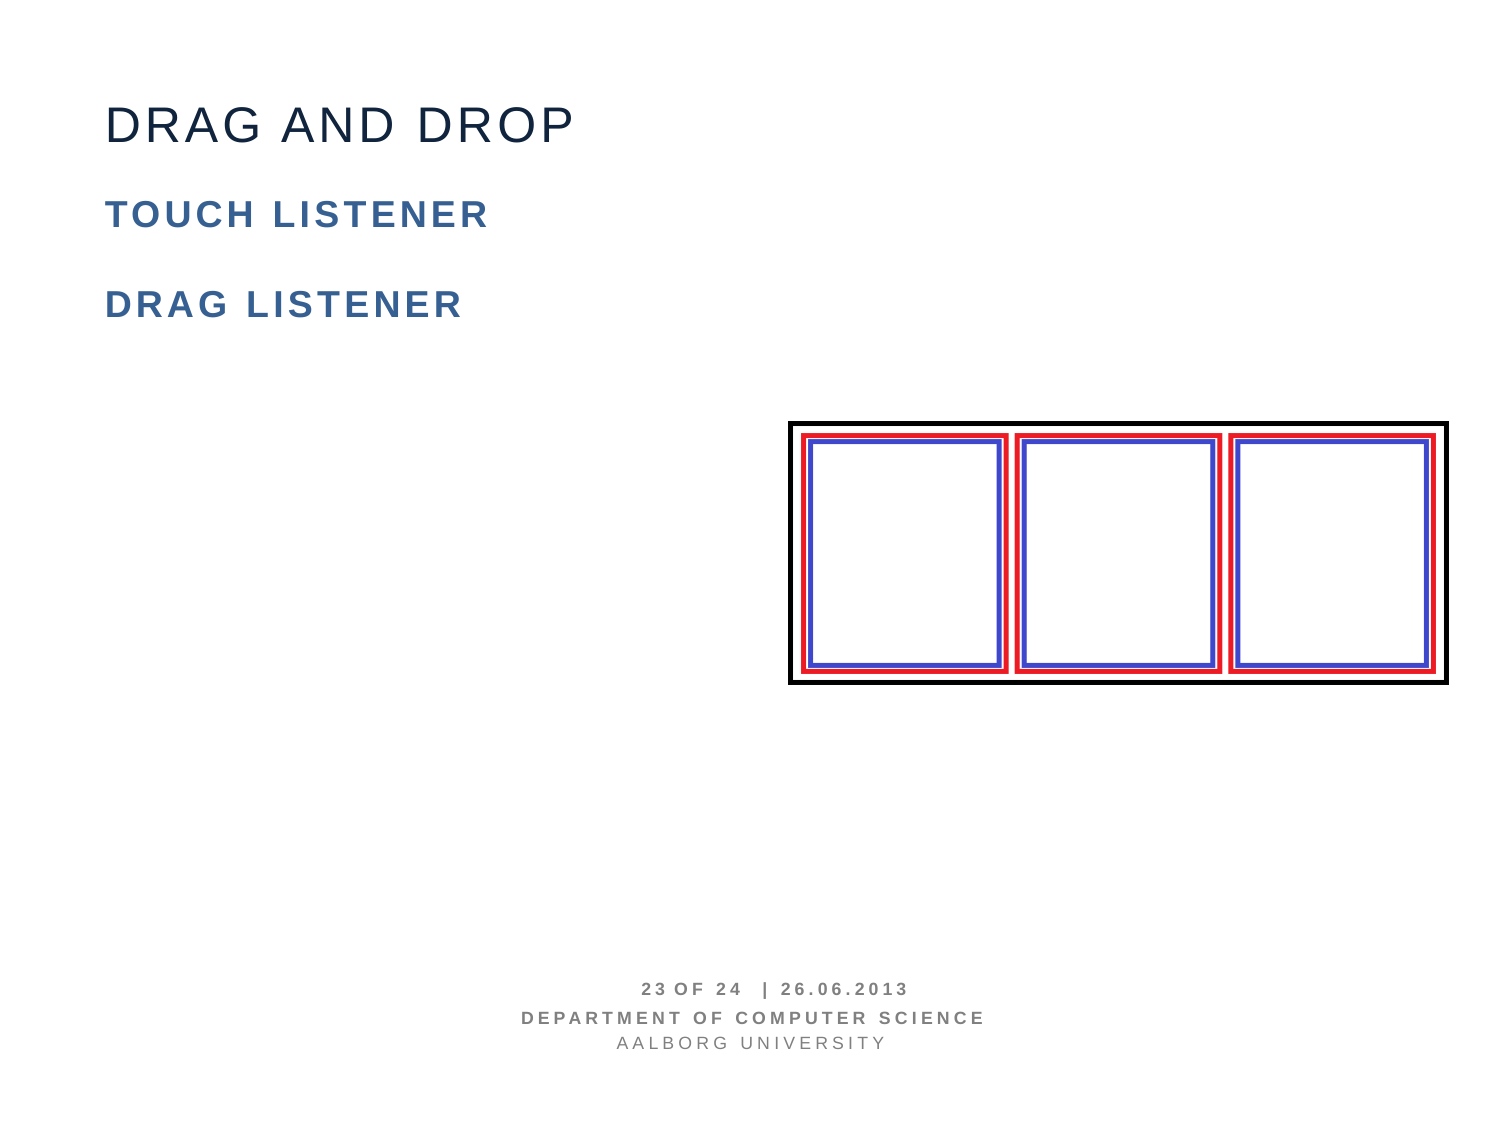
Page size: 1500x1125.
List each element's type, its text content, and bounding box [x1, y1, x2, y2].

text_box Touch listener Drag listener [102, 189, 970, 858]
footer 23 OF 24 | 26.06.2013 [416, 976, 1130, 1000]
text_box Department of computer science AALBORG UNIVERSITy [449, 1006, 1055, 1056]
text_box Drag and drop [102, 92, 1125, 153]
picture [785, 418, 1452, 689]
